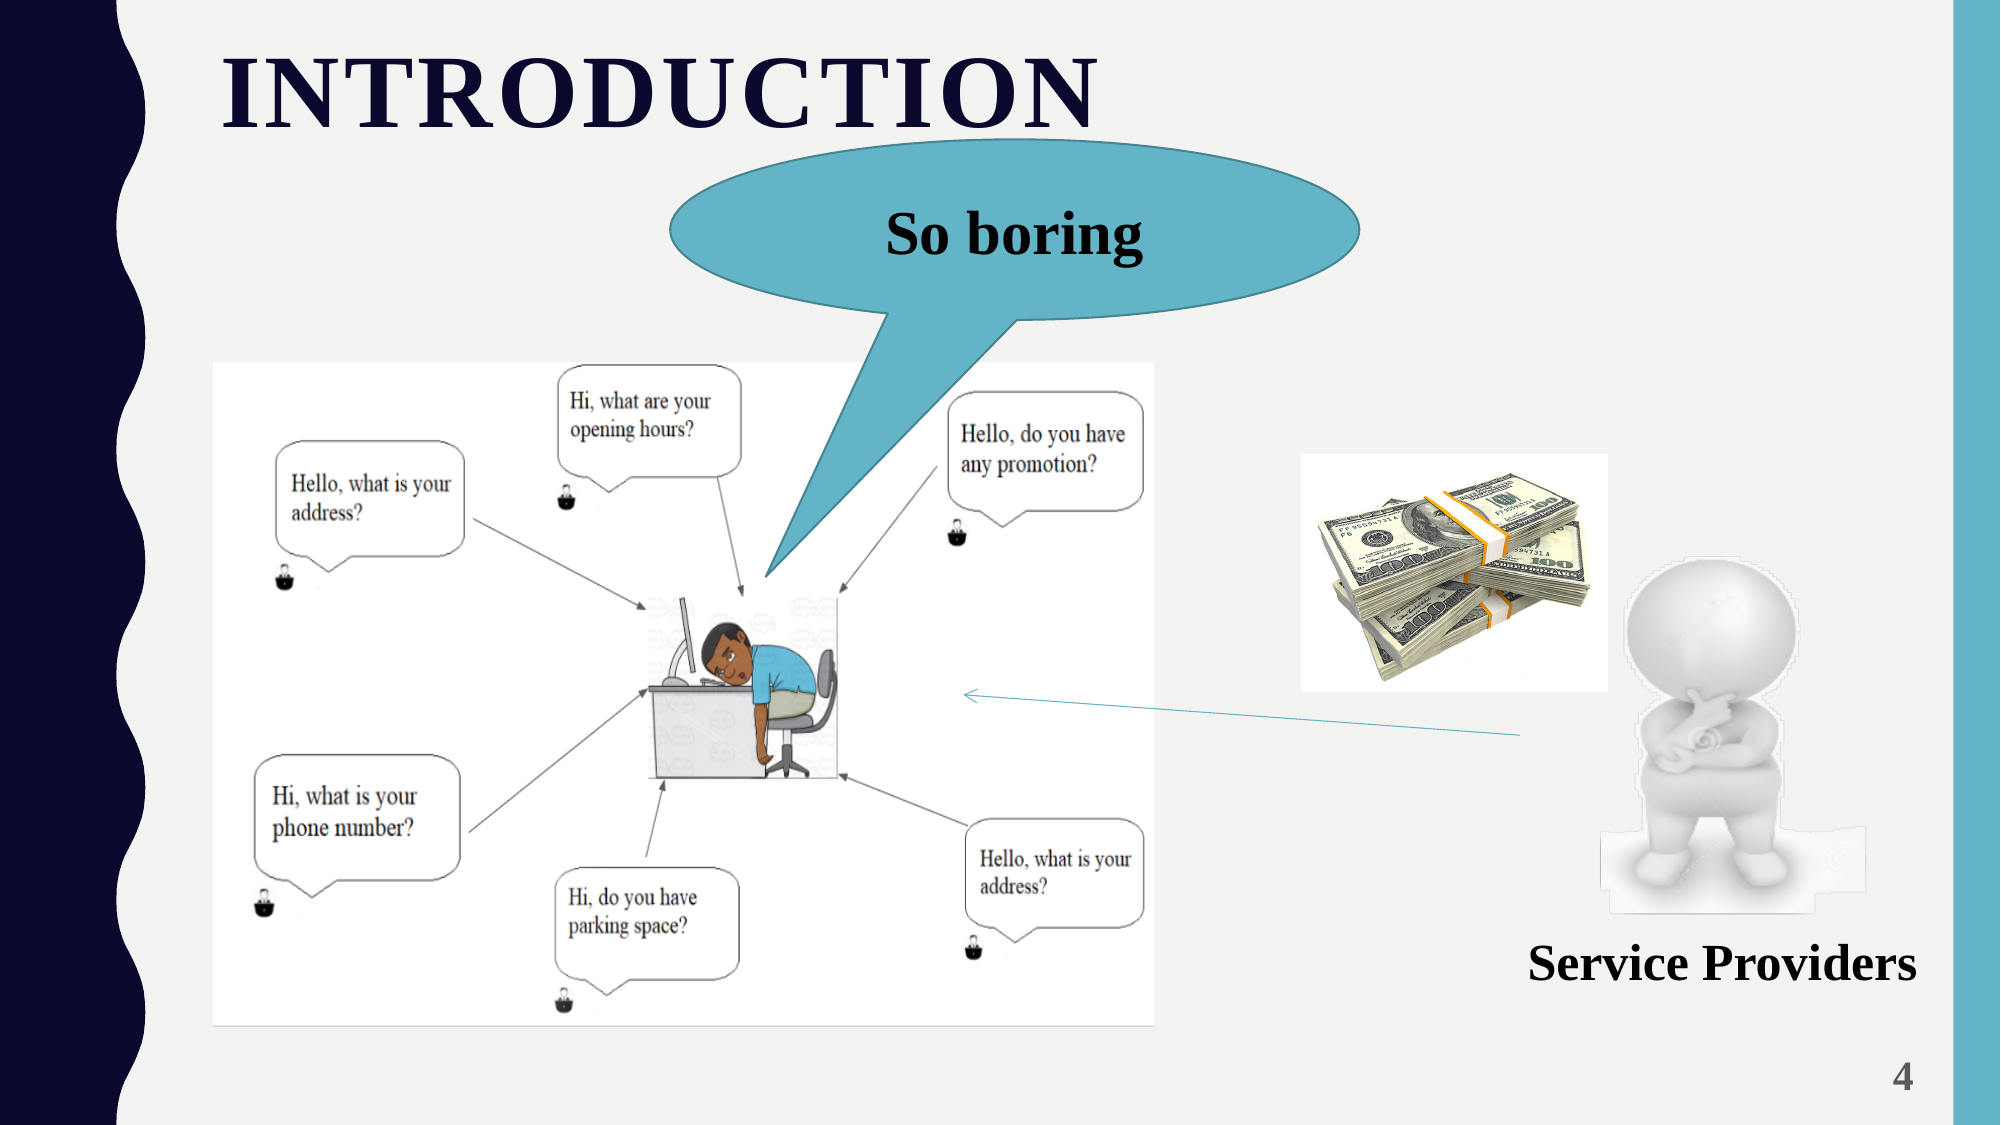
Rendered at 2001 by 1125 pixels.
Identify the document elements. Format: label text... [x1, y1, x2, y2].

picture [213, 362, 1154, 1027]
title Introduction [205, 30, 1875, 181]
text_box Service Providers [1512, 920, 1948, 999]
text_box So boring [669, 138, 1361, 362]
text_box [963, 694, 1520, 736]
picture [1301, 454, 1948, 961]
slide_number 4 [1825, 1021, 1929, 1125]
